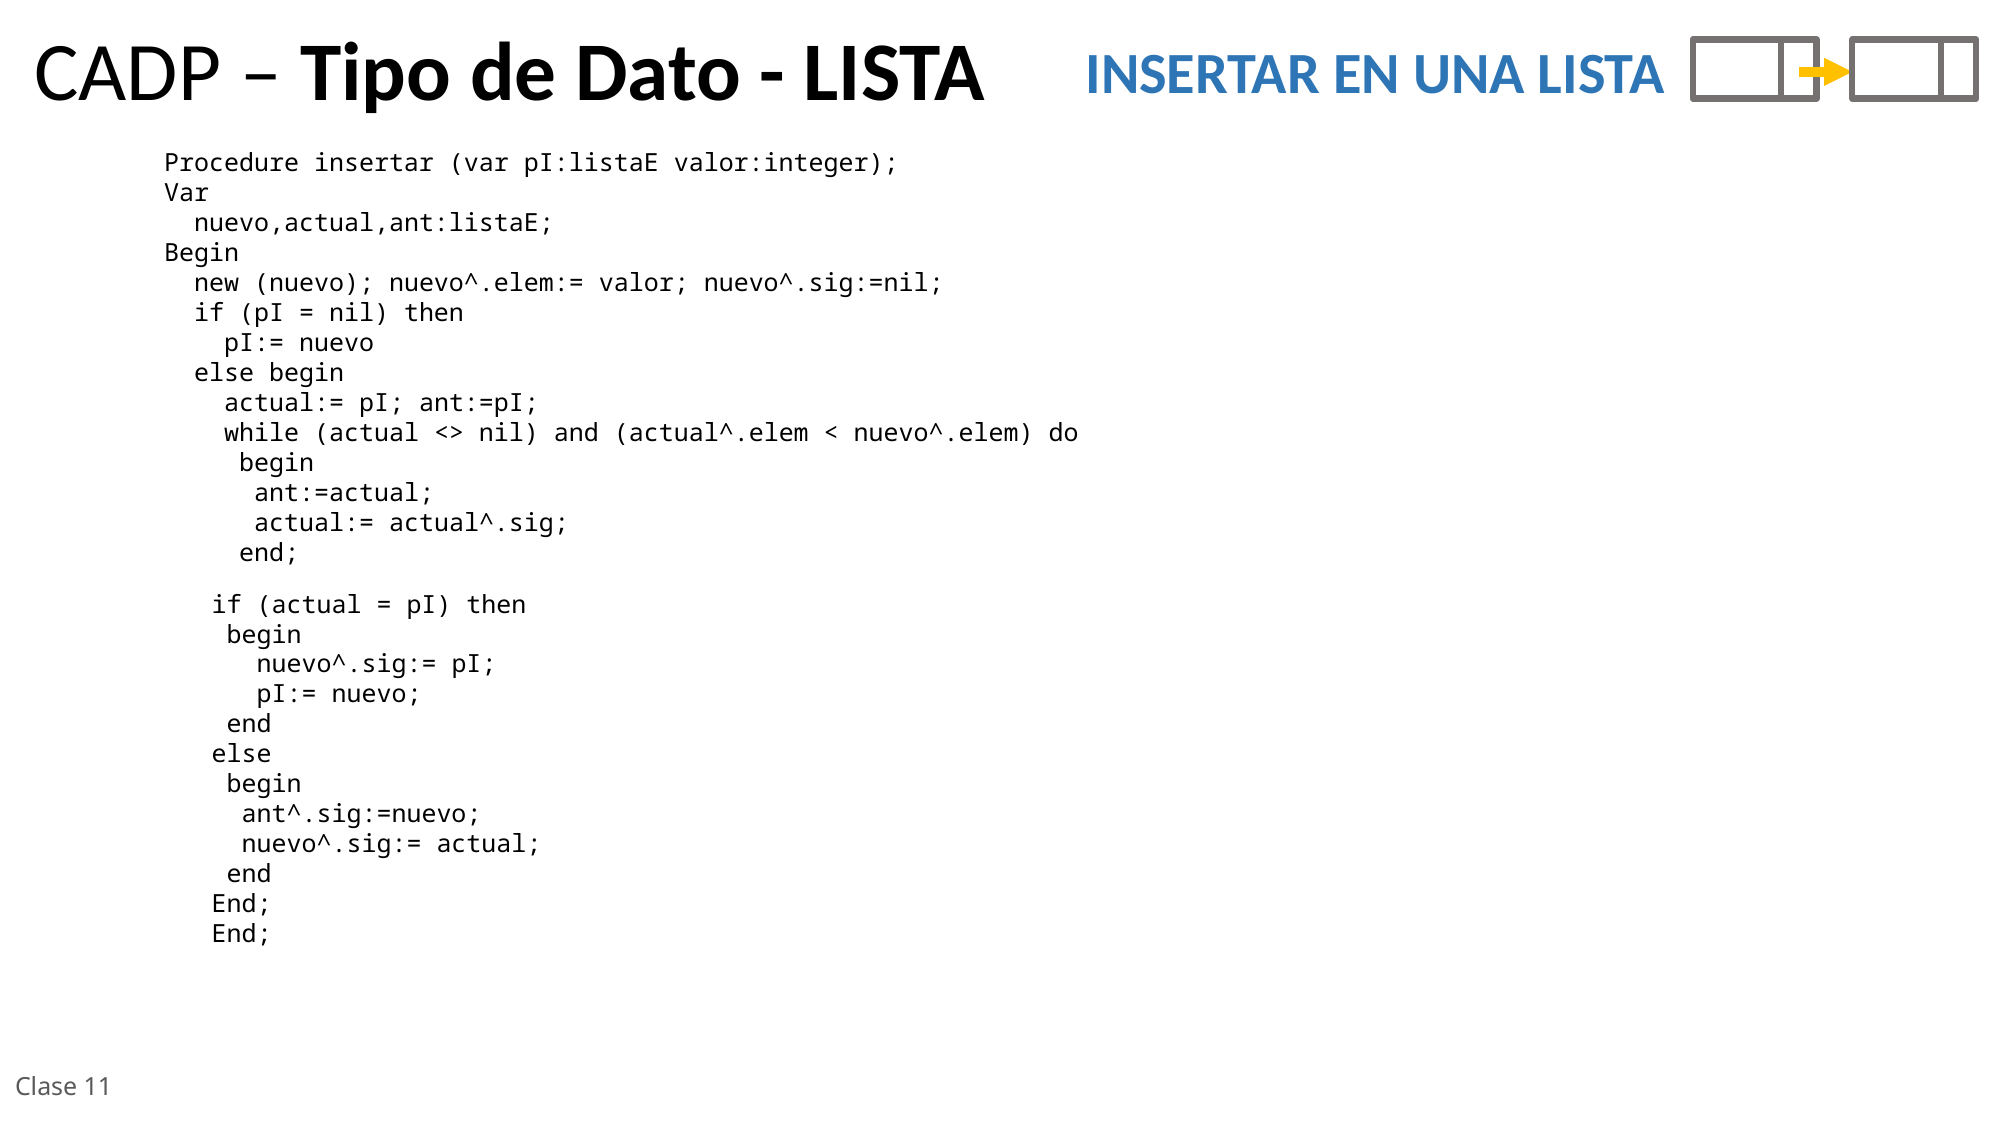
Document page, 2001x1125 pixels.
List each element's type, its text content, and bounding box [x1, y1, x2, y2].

slide_number Clase 11 [0, 1052, 162, 1118]
text_box Procedure insertar (var pI:listaE valor:integer); Var nuevo,actual,ant:listaE; Begin new (nuevo); nuevo^.elem:= valor; nuevo^.sig:=nil; if (pI = nil) then pI:= nuevo else begin actual:= pI; ant:=pI; while (actual <> nil) and (actual^.elem < nuevo^.elem) do begin ant:=actual; actual:= actual^.sig; end; [149, 139, 1804, 604]
text_box if (actual = pI) then begin nuevo^.sig:= pI; pI:= nuevo; end else begin ant^.sig:=nuevo; nuevo^.sig:= actual; end End; End; [196, 550, 1213, 955]
text_box CADP – Tipo de Dato - LISTA [19, 21, 1412, 136]
text_box INSERTAR EN UNA LISTA [1070, 27, 1804, 113]
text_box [1692, 39, 1977, 99]
